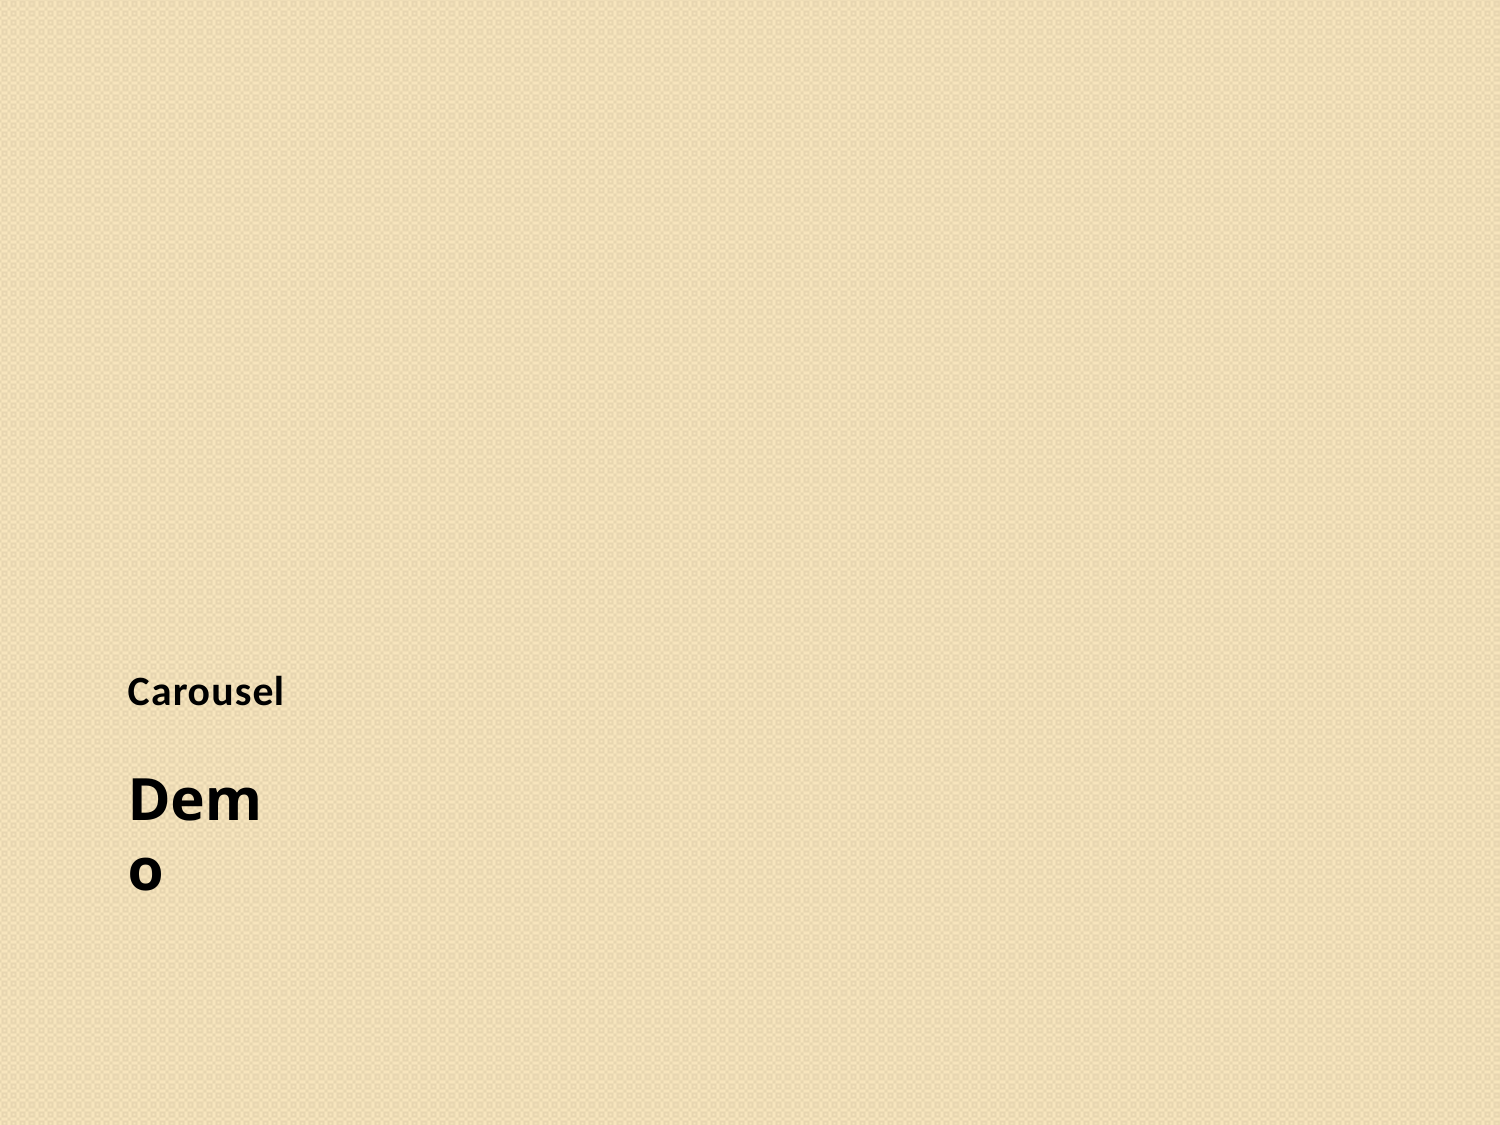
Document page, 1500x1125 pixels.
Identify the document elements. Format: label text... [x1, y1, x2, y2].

text_box Carousel [125, 663, 288, 714]
text_box Demo [125, 762, 285, 903]
